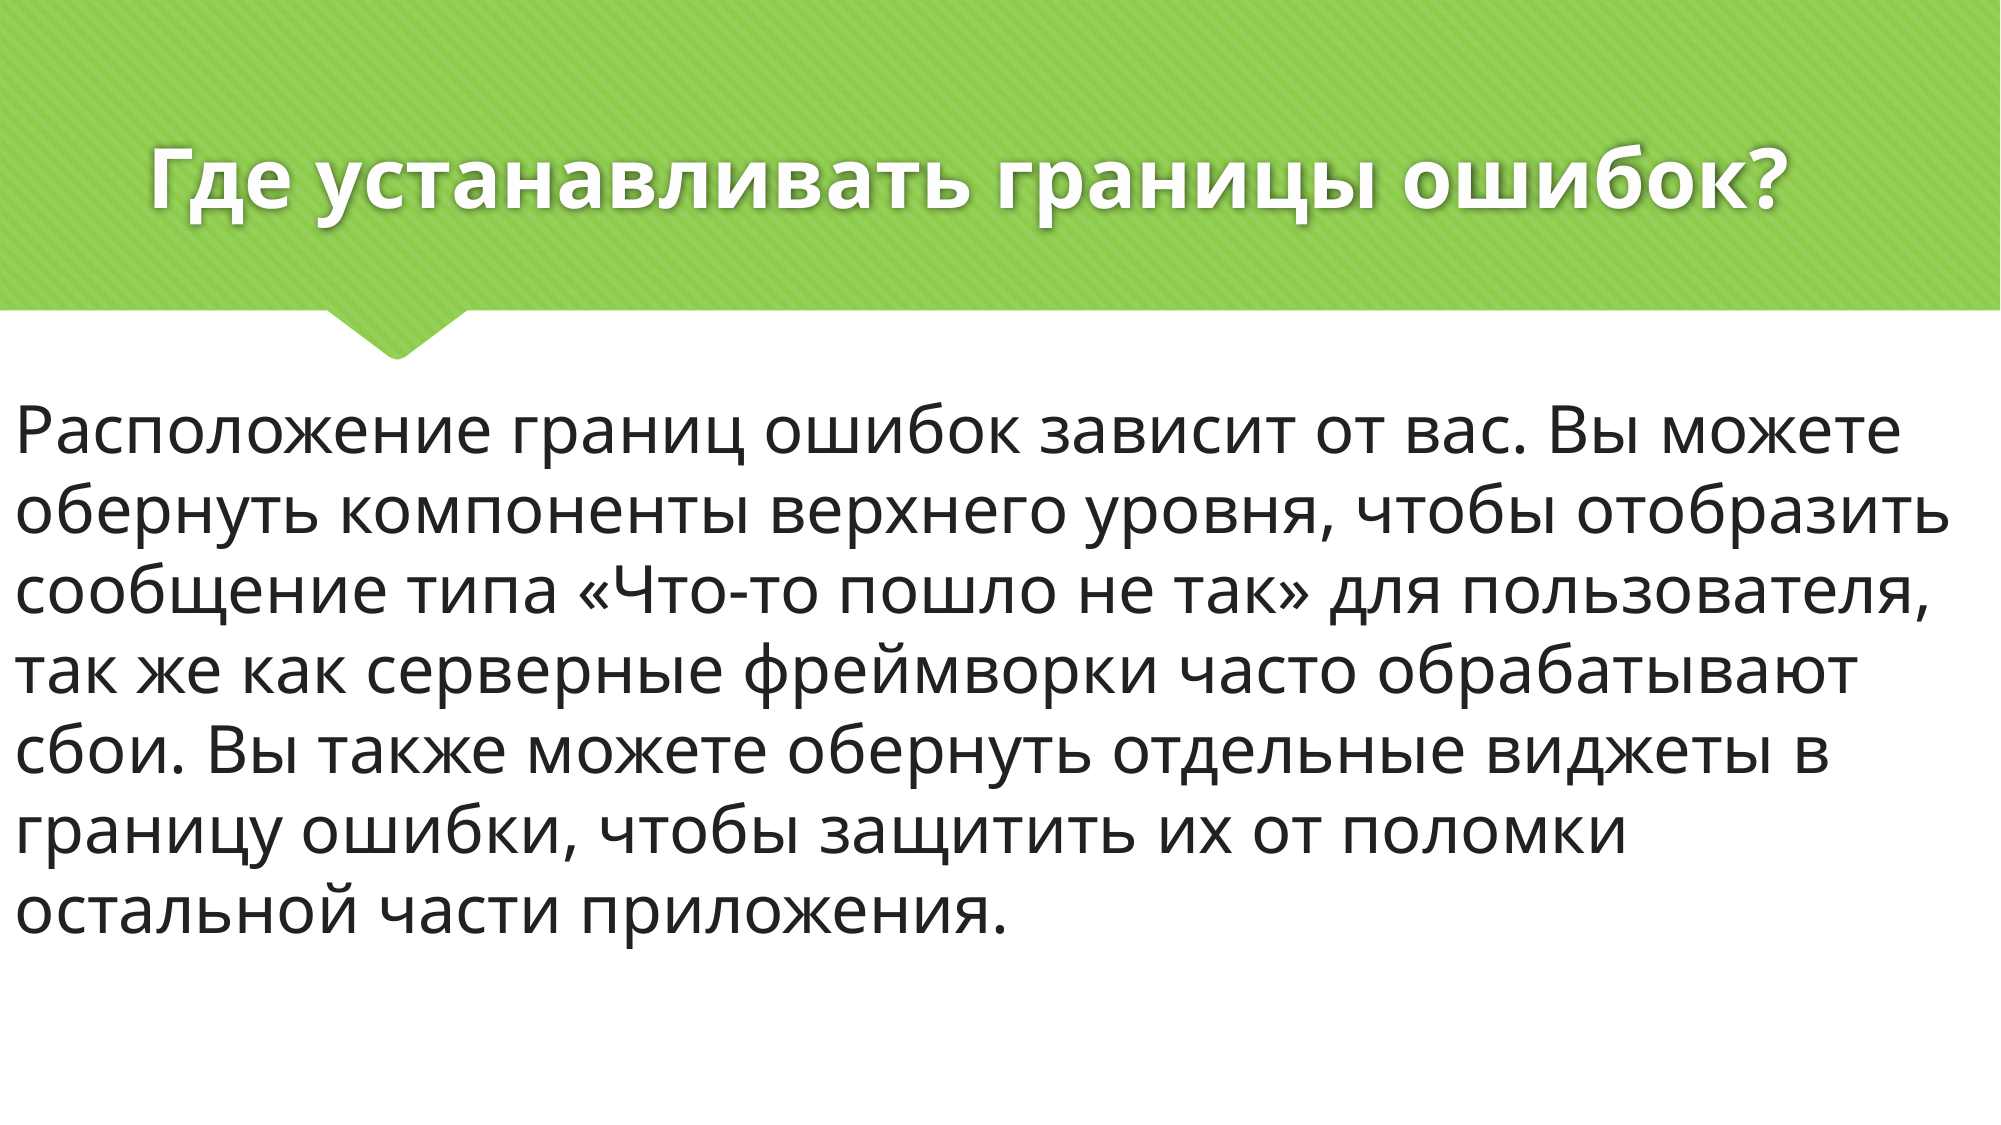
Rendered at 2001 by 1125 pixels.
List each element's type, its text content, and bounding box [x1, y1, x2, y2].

text_box Расположение границ ошибок зависит от вас. Вы можете обернуть компоненты верхнего уровня, чтобы отобразить сообщение типа «Что-то пошло не так» для пользователя, так же как серверные фреймворки часто обрабатывают сбои. Вы также можете обернуть отдельные виджеты в границу ошибки, чтобы защитить их от поломки остальной части приложения. [0, 379, 2000, 955]
title Где устанавливать границы ошибок? [132, 73, 1868, 233]
